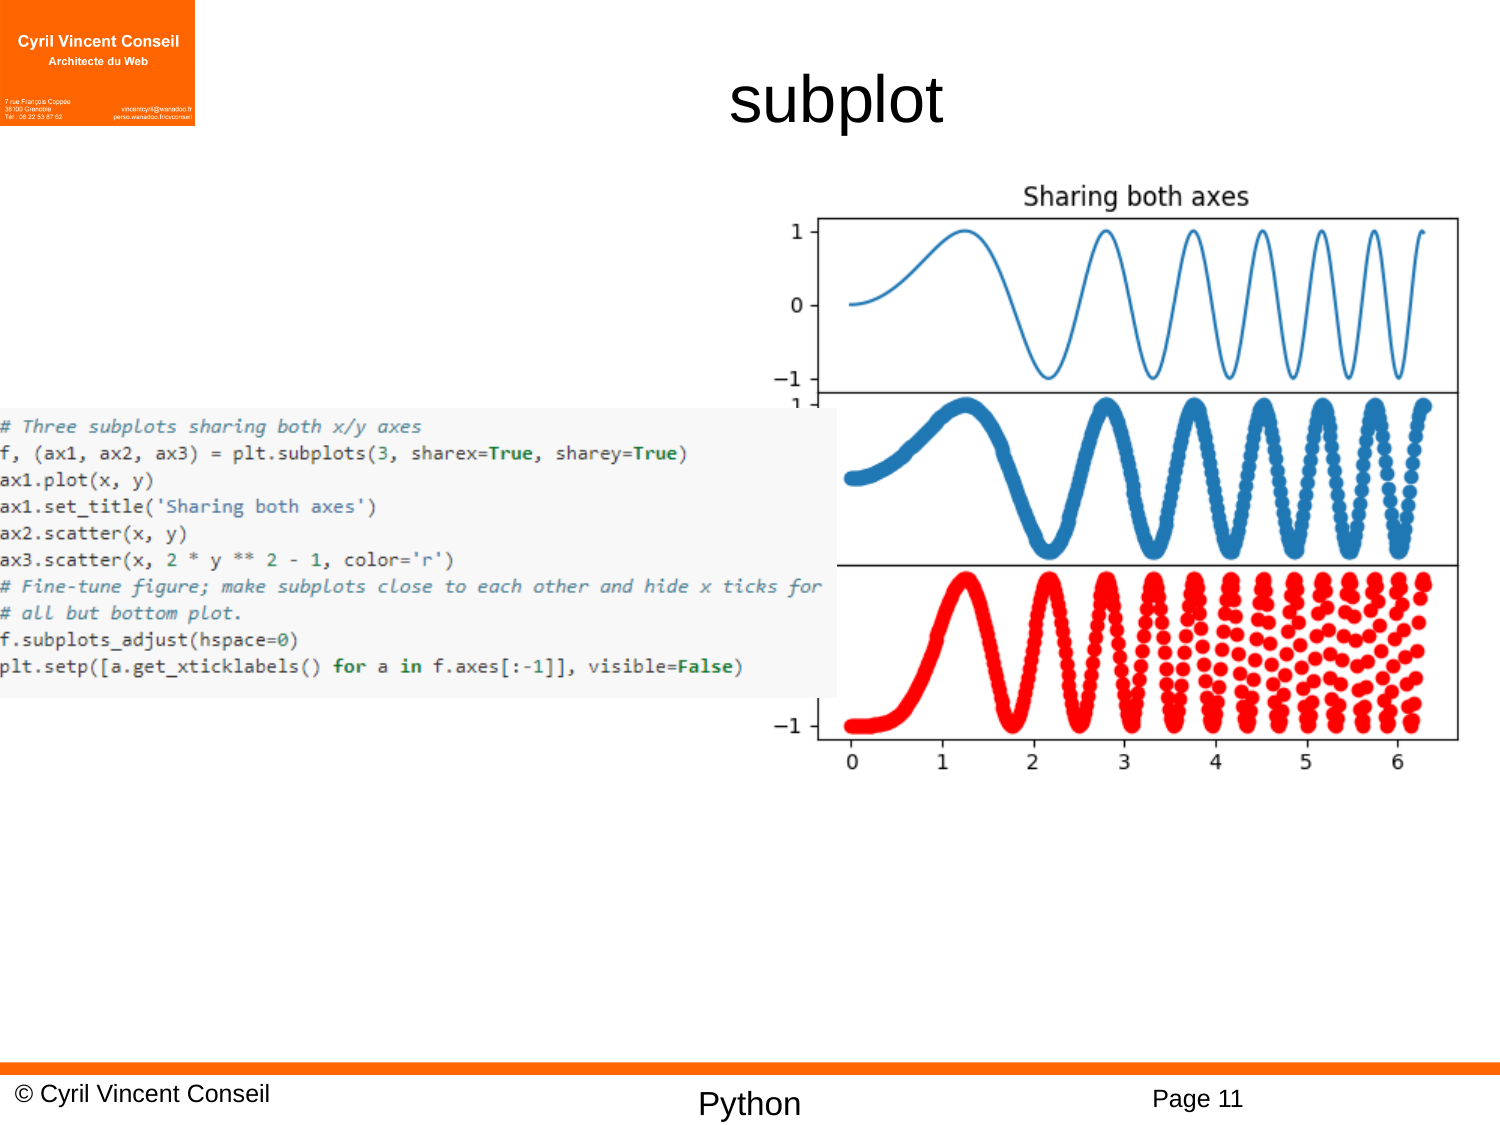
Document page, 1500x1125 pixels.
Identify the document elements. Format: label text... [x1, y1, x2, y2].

picture [0, 0, 195, 126]
picture [0, 408, 838, 699]
title subplot [194, 2, 1480, 190]
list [714, 136, 1500, 813]
